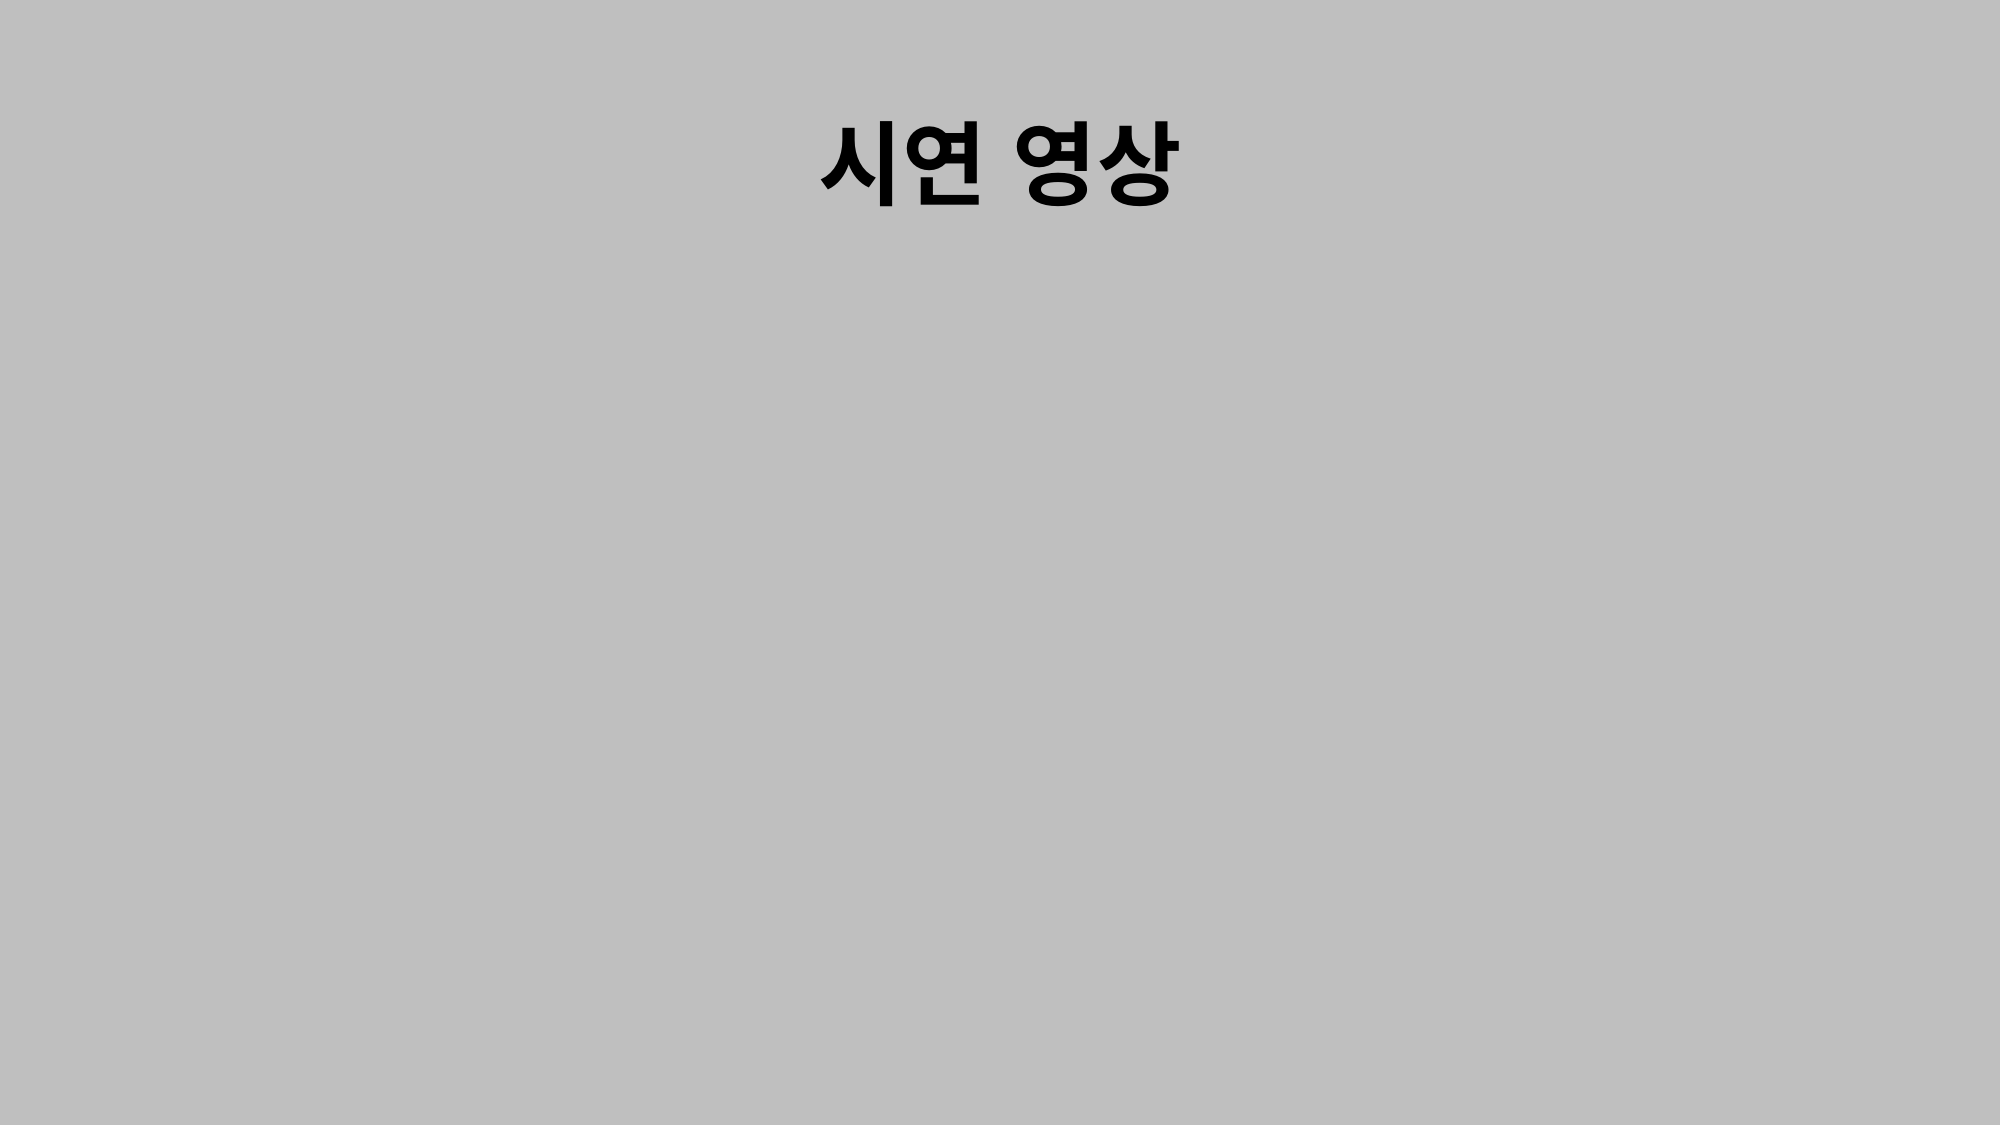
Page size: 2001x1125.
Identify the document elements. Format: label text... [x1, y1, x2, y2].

title 시연 영상 [137, 59, 1863, 278]
